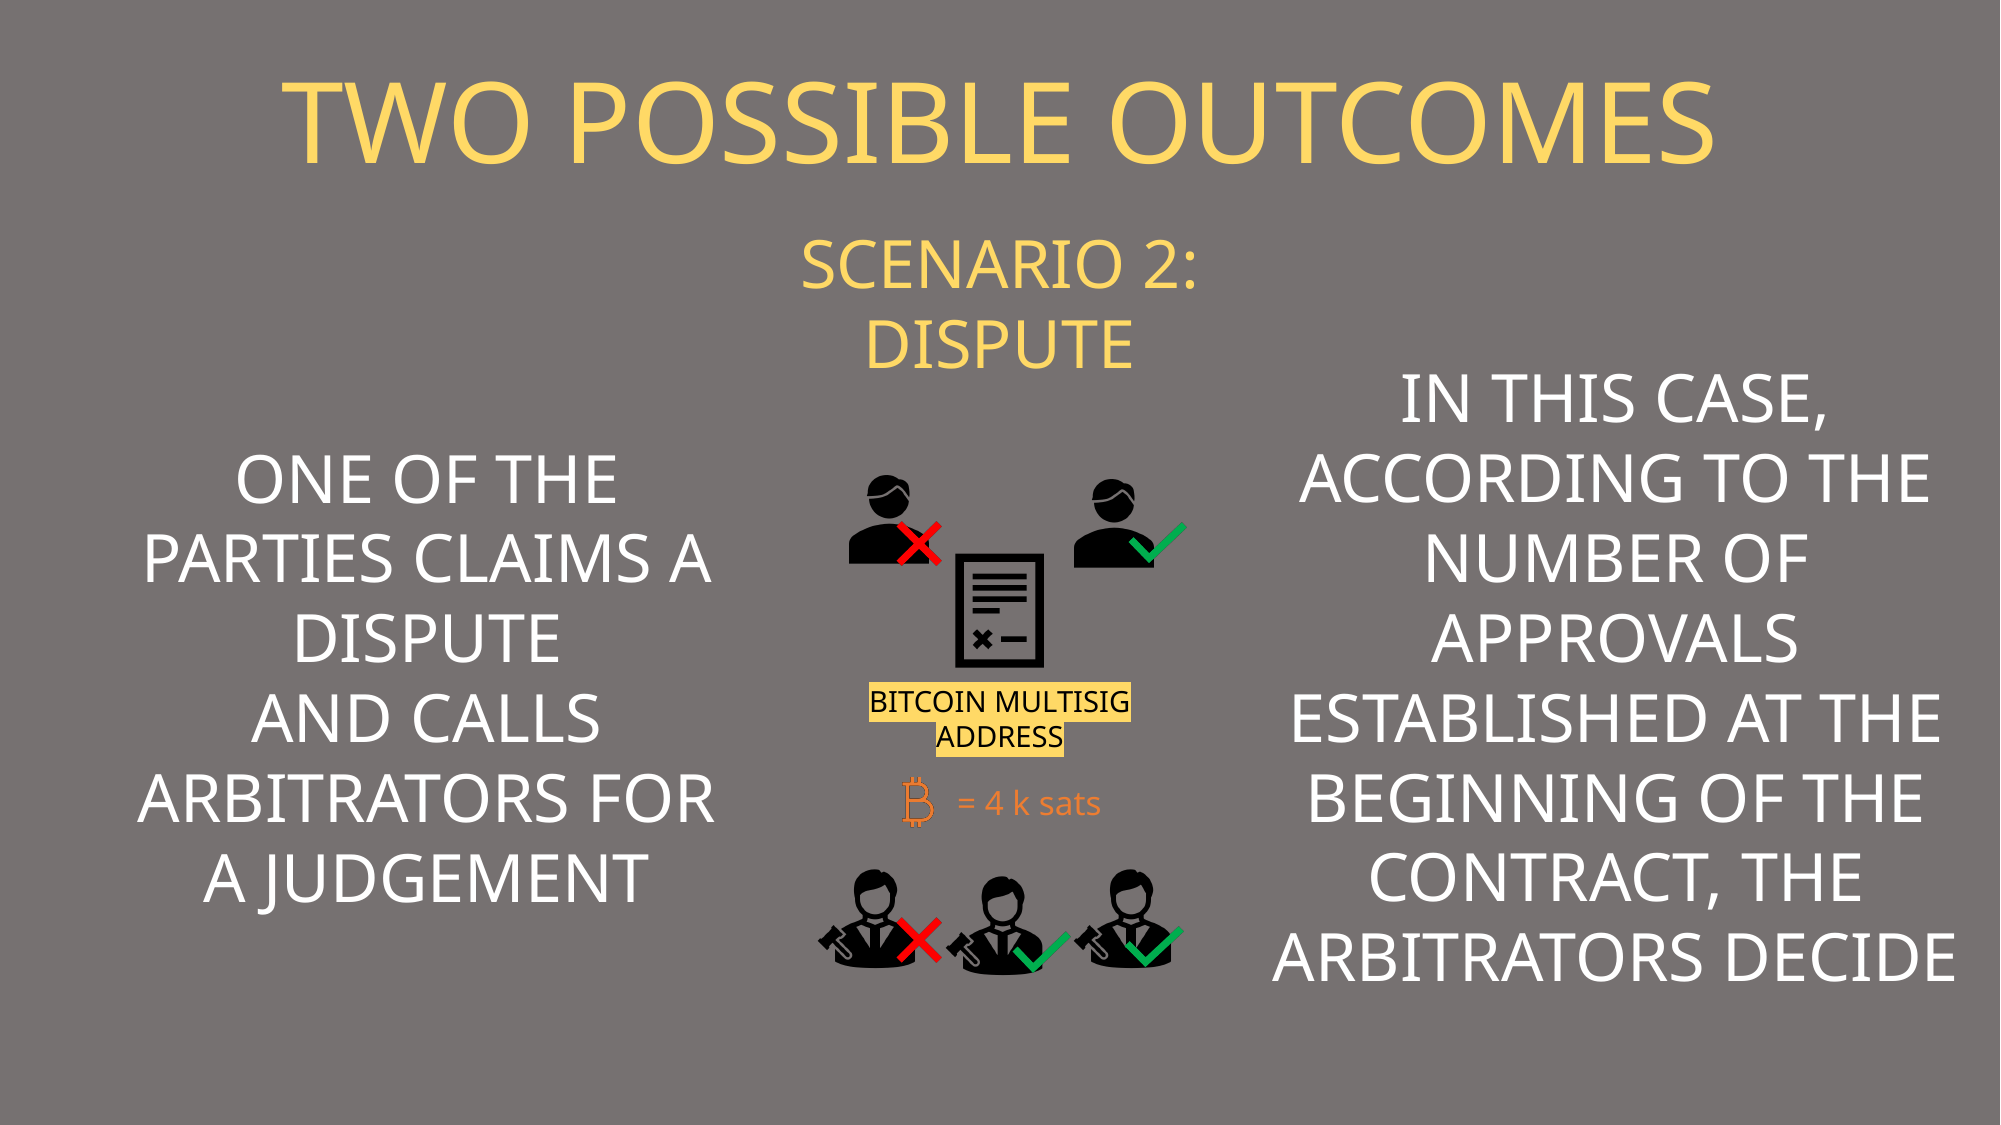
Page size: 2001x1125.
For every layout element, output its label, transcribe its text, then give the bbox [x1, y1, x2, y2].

picture [829, 461, 1188, 679]
text_box ONE OF THE PARTIES CLAIMS A DISPUTE AND CALLS ARBITRATORS FOR A JUDGEMENT [100, 428, 754, 924]
text_box BITCOIN MULTISIG ADDRESS [822, 676, 1178, 761]
text_box IN THIS CASE, ACCORDING TO THE NUMBER OF APPROVALS ESTABLISHED AT THE BEGINNING OF THE CONTRACT, THE ARBITRATORS DECIDE [1252, 348, 1980, 1003]
picture [815, 858, 1191, 985]
text_box SCENARIO 2: DISPUTE [662, 214, 1338, 390]
picture [890, 774, 946, 830]
text_box = 4 k sats [946, 774, 1128, 830]
text_box TWO POSSIBLE OUTCOMES [98, 43, 1902, 193]
